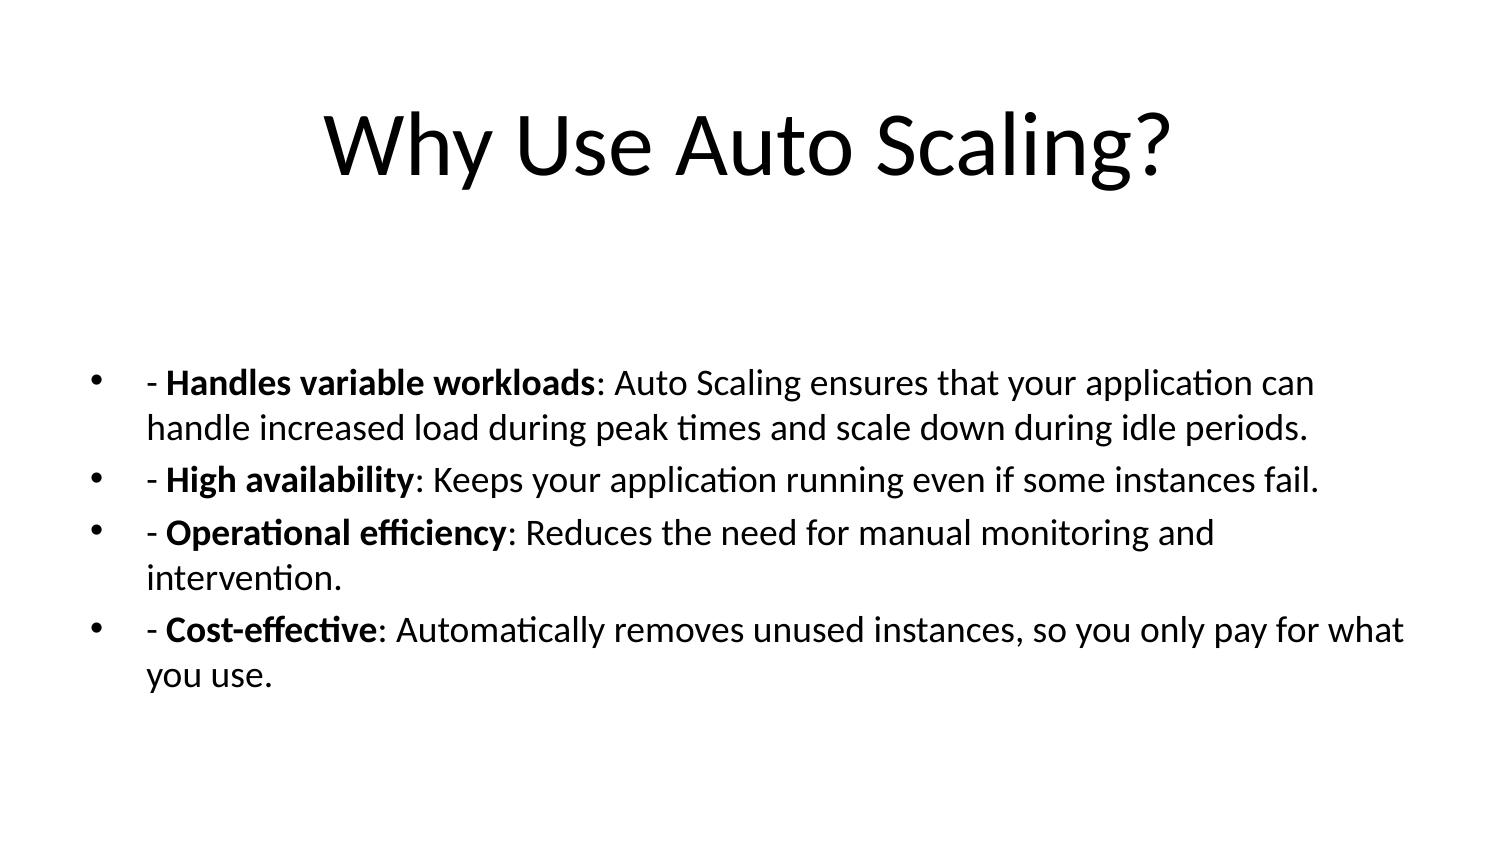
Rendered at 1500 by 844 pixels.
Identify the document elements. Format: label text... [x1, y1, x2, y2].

list - Handles variable workloads: Auto Scaling ensures that your application can handle increased load during peak times and scale down during idle periods. - High availability: Keeps your application running even if some instances fail. - Operational efficiency: Reduces the need for manual monitoring and intervention. - Cost-effective: Automatically removes unused instances, so you only pay for what you use. [75, 262, 1425, 844]
title Why Use Auto Scaling? [75, 45, 1425, 233]
